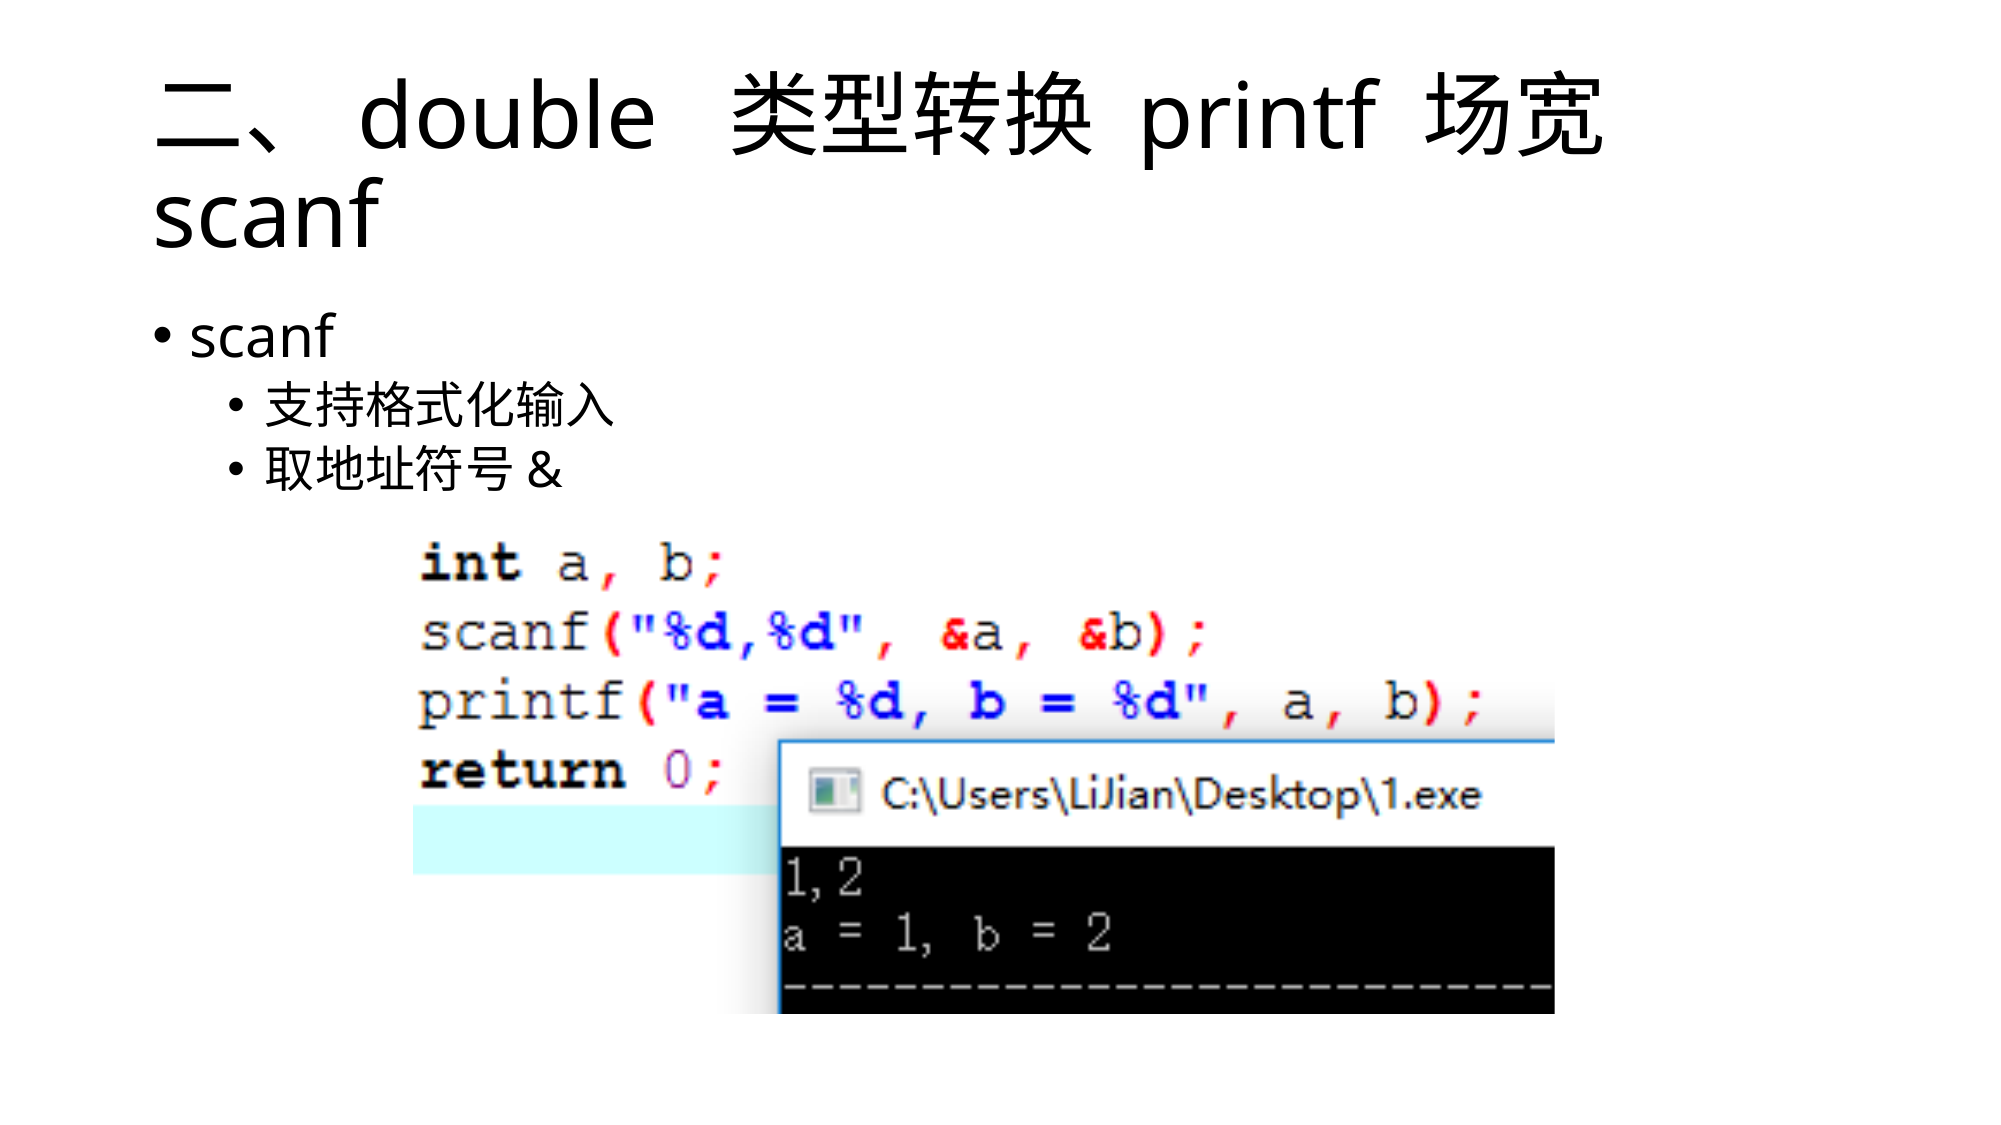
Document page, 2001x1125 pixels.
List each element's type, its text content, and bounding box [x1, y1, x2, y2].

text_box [413, 540, 1555, 1014]
title 二、double 类型转换 printf 场宽 scanf [137, 59, 1863, 278]
list scanf 支持格式化输入 取地址符号& [137, 299, 1863, 1014]
